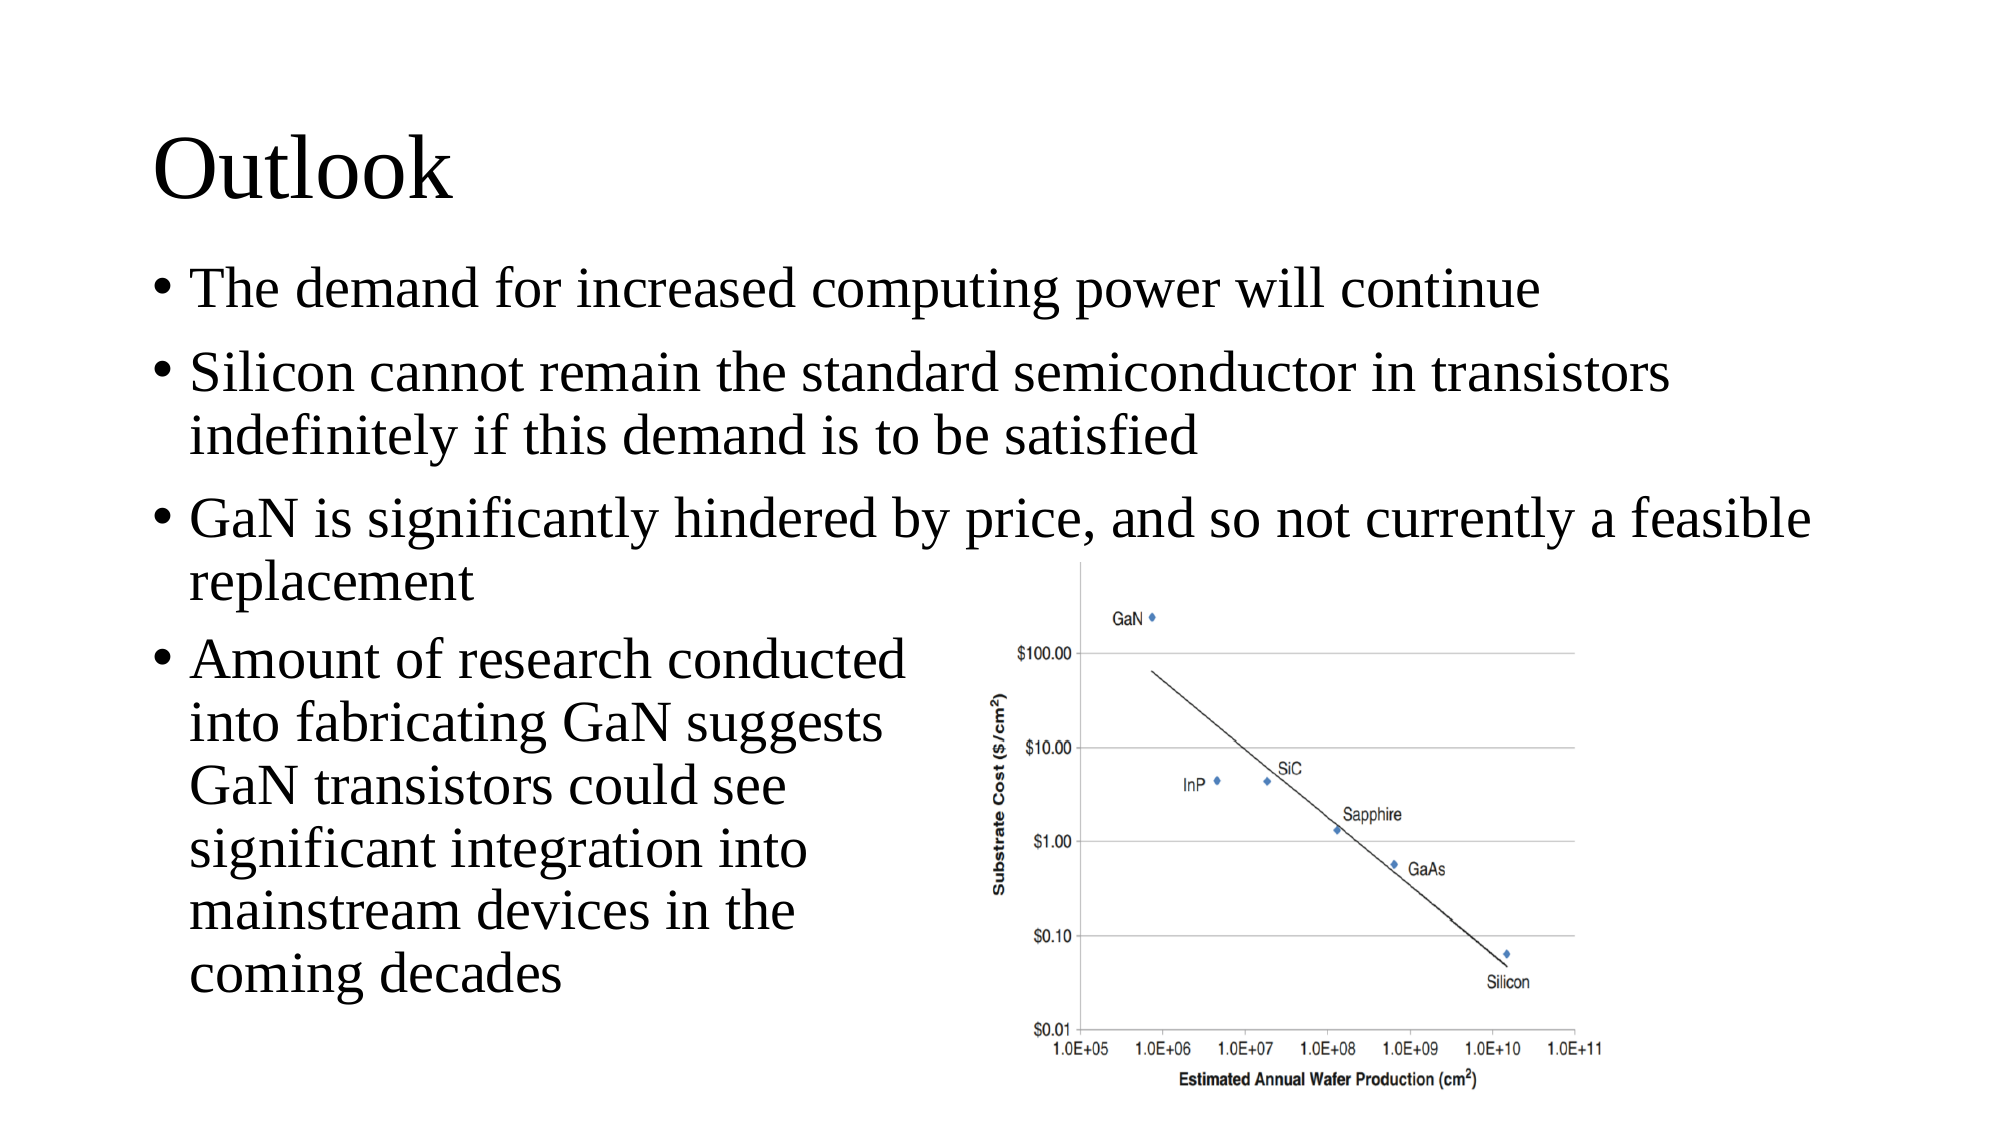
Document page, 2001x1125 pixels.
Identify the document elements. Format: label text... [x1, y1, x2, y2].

list The demand for increased computing power will continue Silicon cannot remain the standard semiconductor in transistors indefinitely if this demand is to be satisfied GaN is significantly hindered by price, and so not currently a feasible replacement [137, 249, 1863, 964]
text_box Amount of research conducted into fabricating GaN suggests GaN transistors could see significant integration into mainstream devices in the coming decades [137, 620, 960, 1125]
title Outlook [137, 59, 1863, 249]
picture [959, 562, 1640, 1100]
